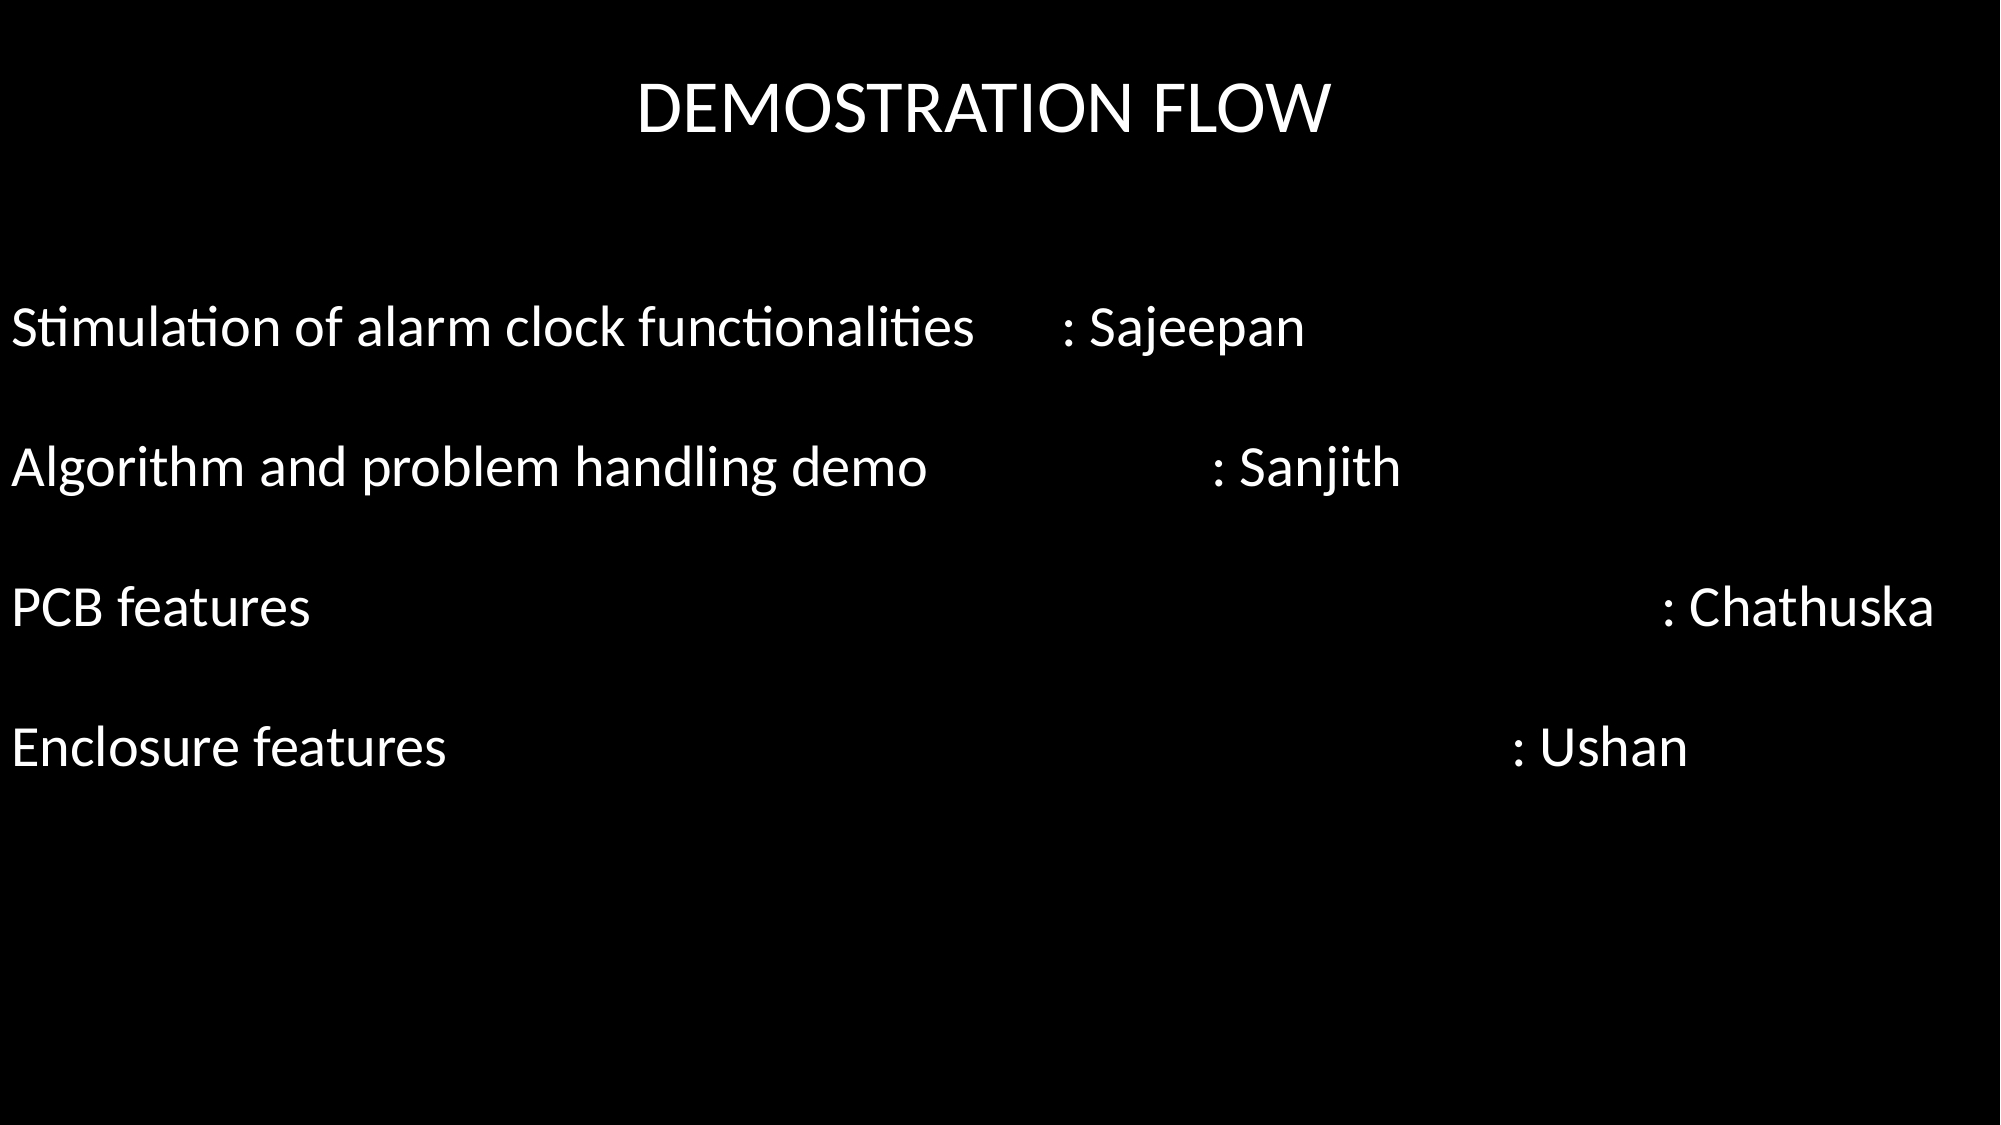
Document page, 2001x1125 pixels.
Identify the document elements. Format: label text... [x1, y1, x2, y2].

text_box DEMOSTRATION FLOW [621, 49, 1348, 155]
text_box Stimulation of alarm clock functionalities : Sajeepan Algorithm and problem handling demo : Sanjith PCB features : Chathuska Enclosure features : Ushan [0, 280, 1951, 786]
